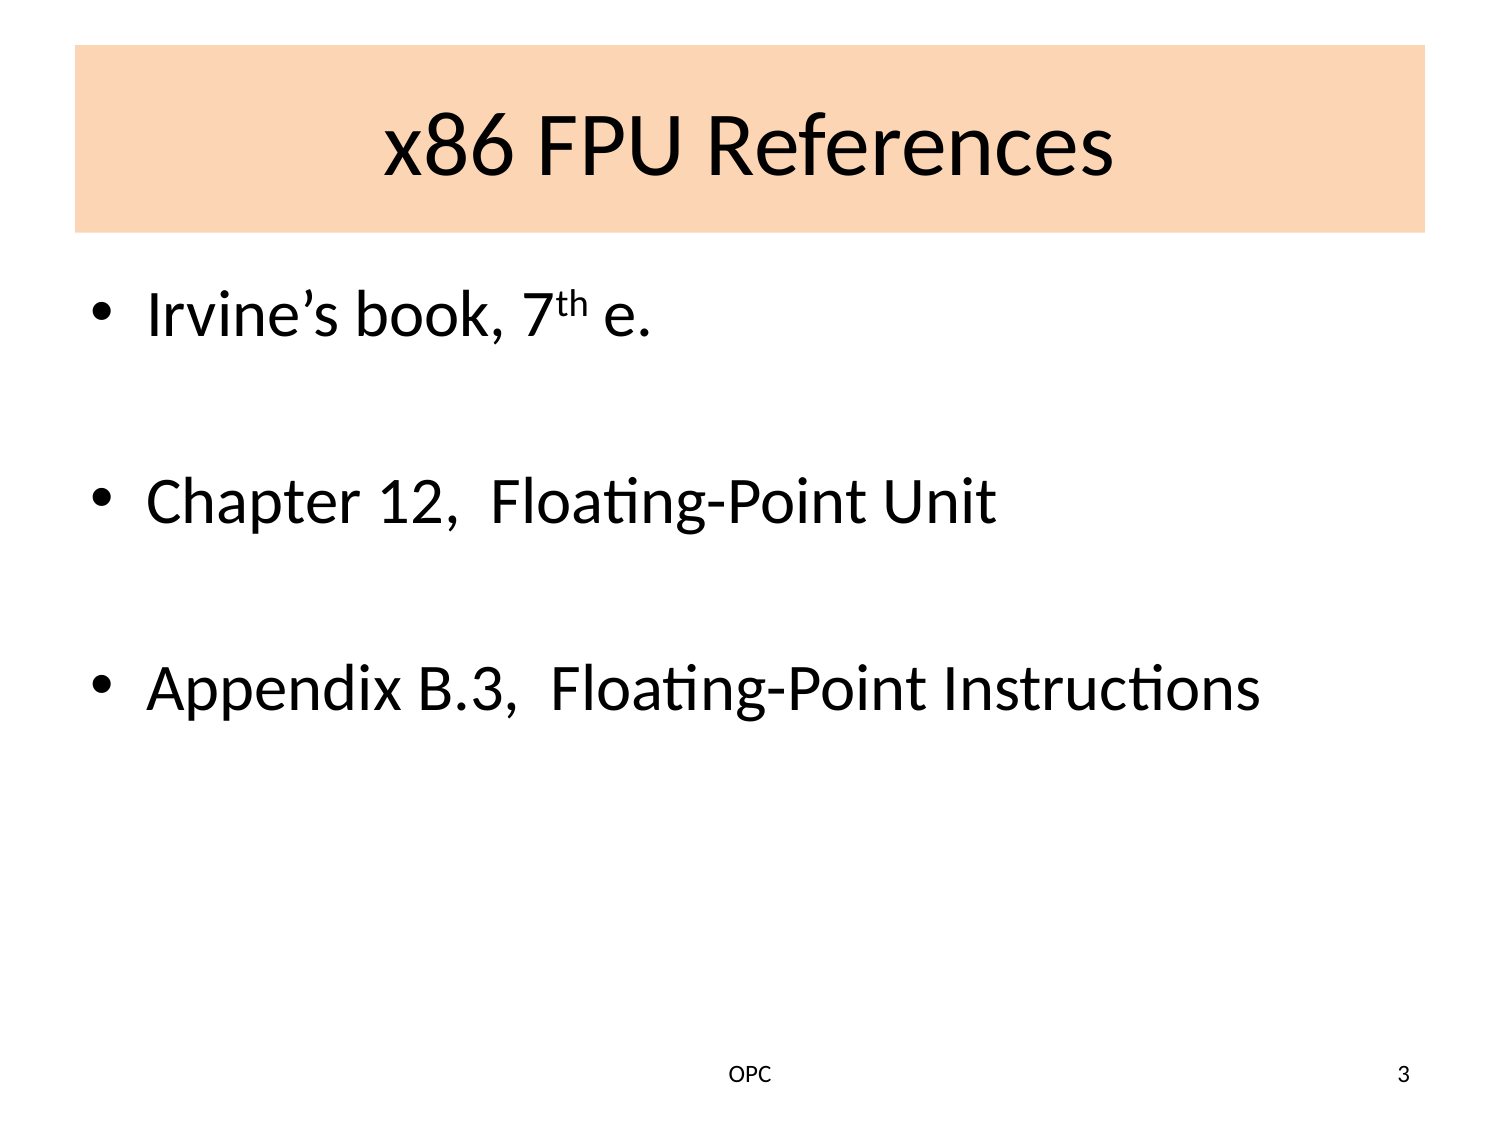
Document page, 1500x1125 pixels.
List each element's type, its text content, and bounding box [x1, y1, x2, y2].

slide_number 3 [1074, 1042, 1425, 1103]
title x86 FPU References [75, 45, 1425, 233]
footer OPC [512, 1042, 988, 1103]
list Irvine’s book, 7th e. Chapter 12, Floating-Point Unit Appendix B.3, Floating-Point Instructions [75, 262, 1425, 1005]
